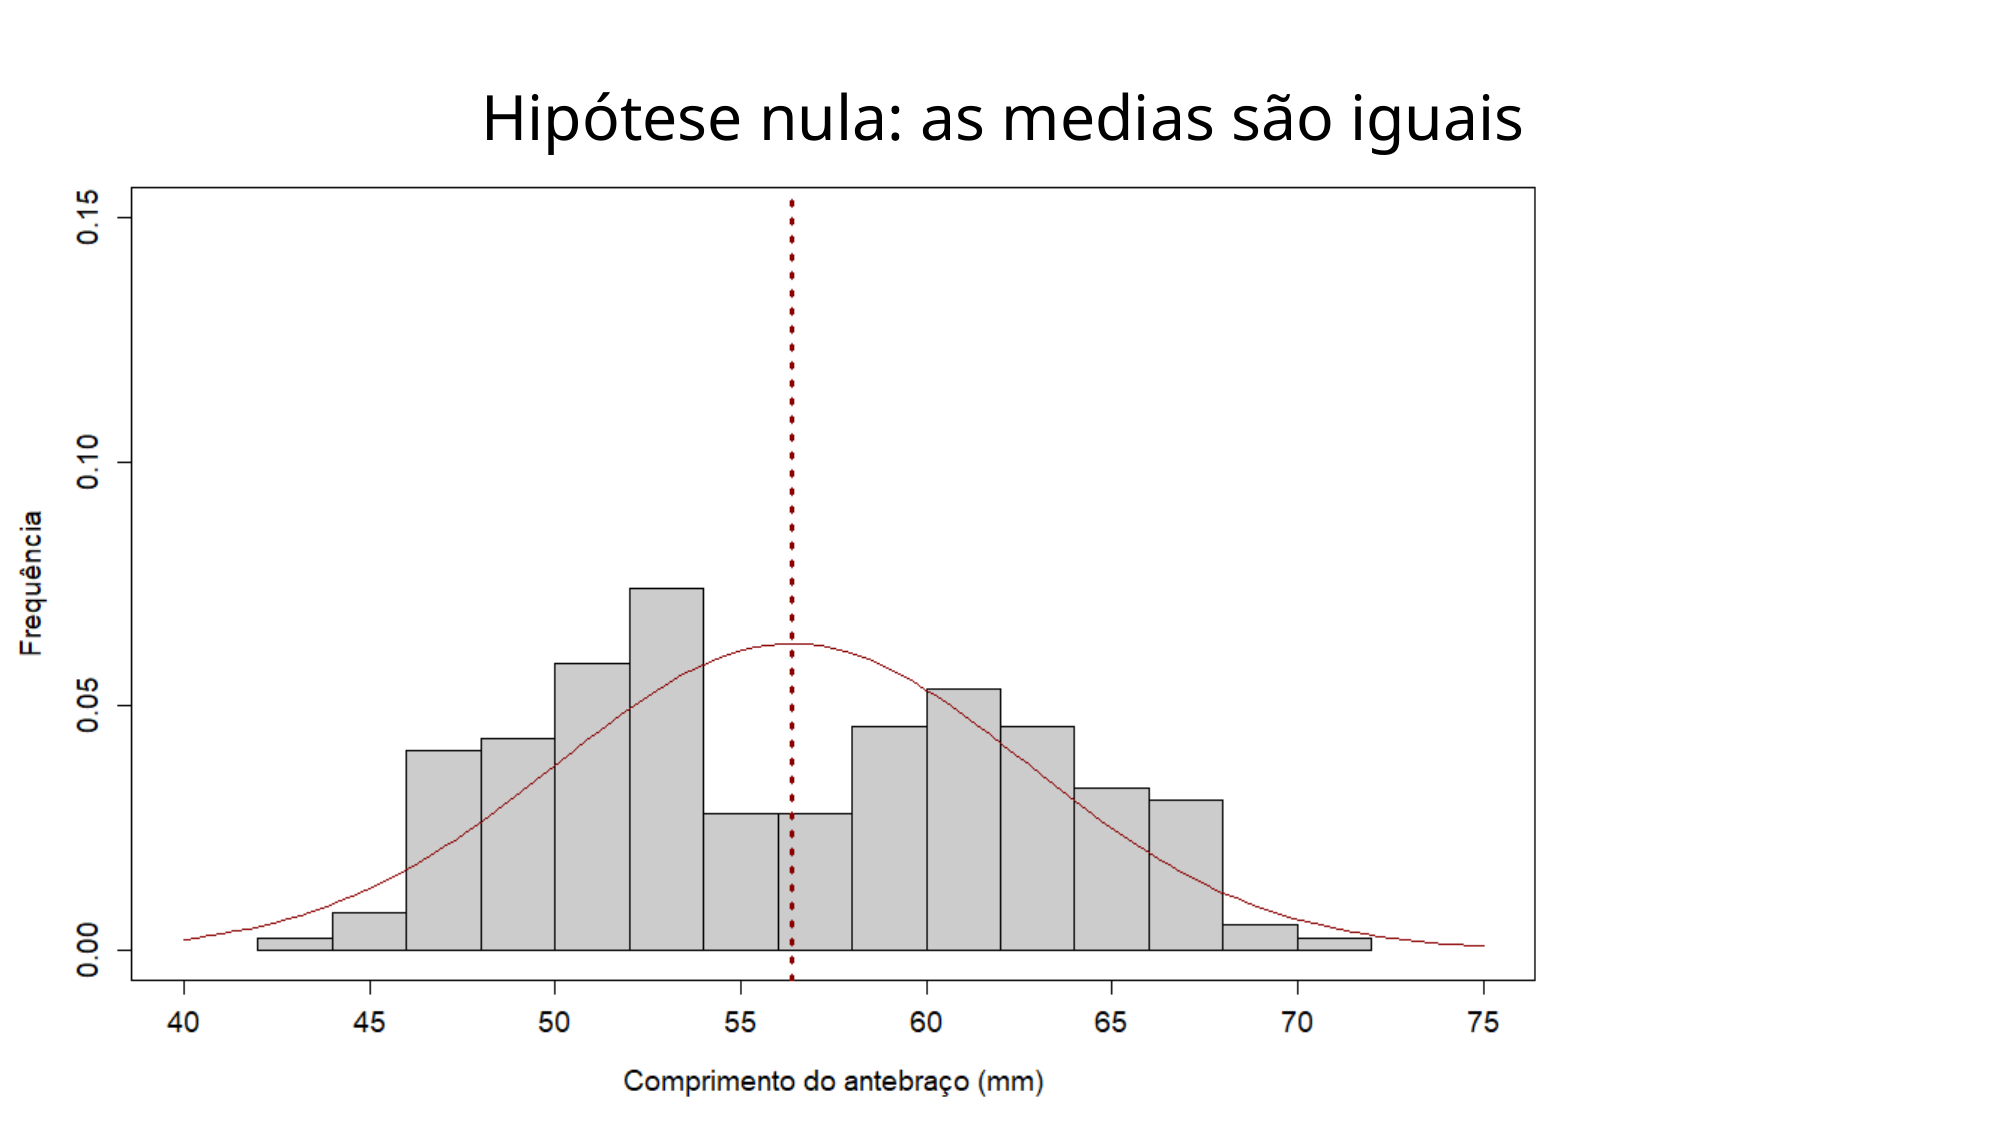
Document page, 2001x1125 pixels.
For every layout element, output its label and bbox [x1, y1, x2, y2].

picture [14, 70, 1596, 1125]
